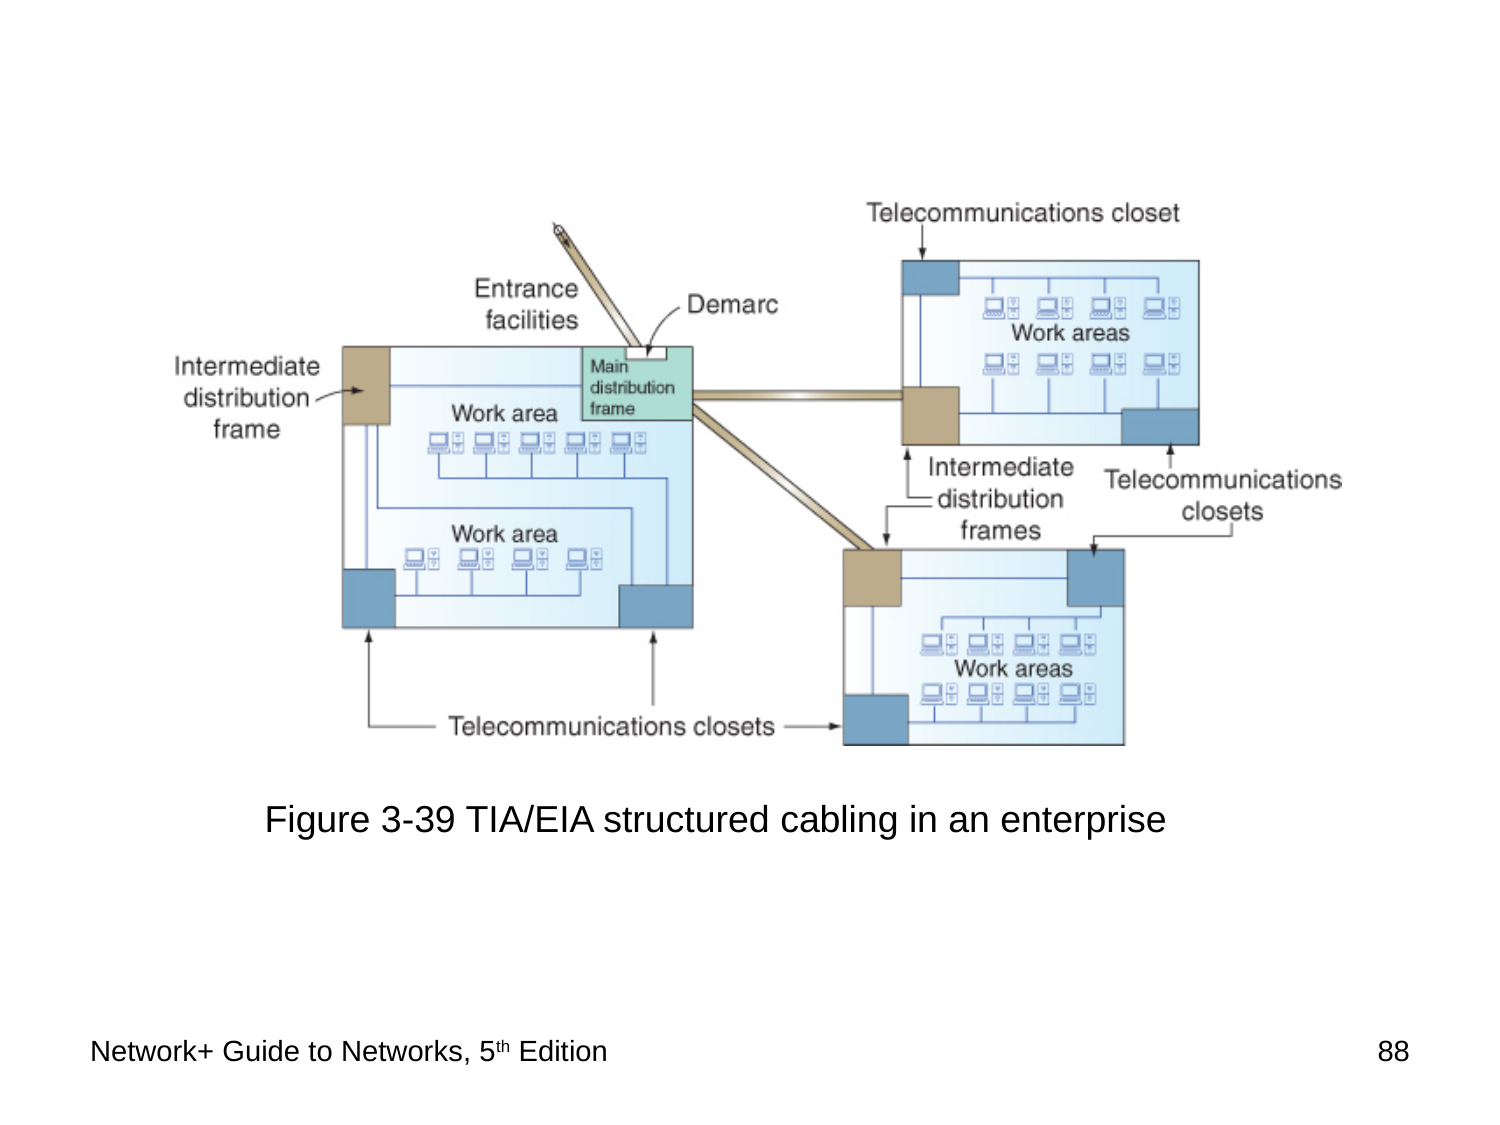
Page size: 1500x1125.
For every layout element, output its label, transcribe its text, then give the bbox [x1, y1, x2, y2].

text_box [174, 199, 1388, 848]
slide_number 88 [1074, 1024, 1426, 1103]
footer Network+ Guide to Networks, 5th Edition [74, 1024, 988, 1103]
